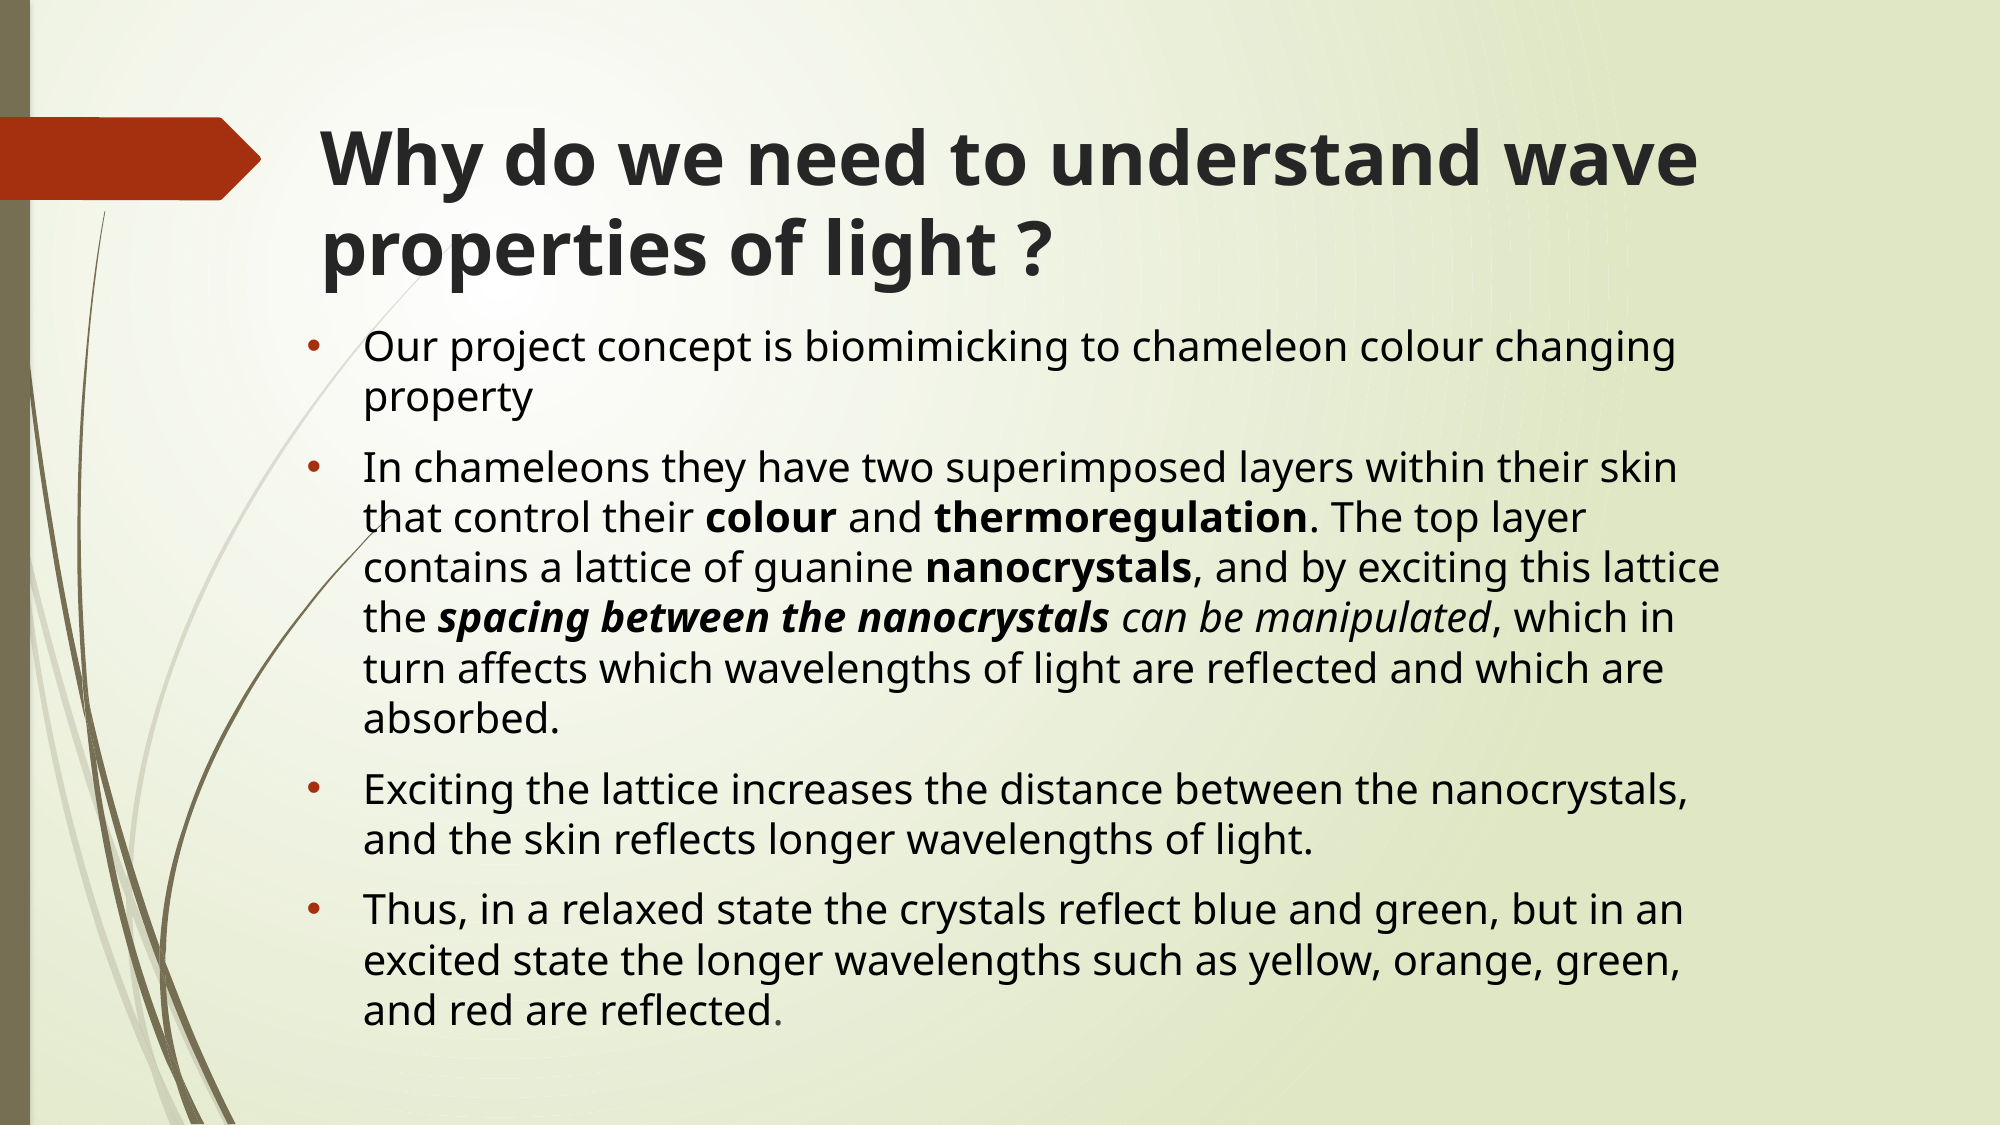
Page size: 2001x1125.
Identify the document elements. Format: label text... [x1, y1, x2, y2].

list Our project concept is biomimicking to chameleon colour changing property In chameleons they have two superimposed layers within their skin that control their colour and thermoregulation. The top layer contains a lattice of guanine nanocrystals, and by exciting this lattice the spacing between the nanocrystals can be manipulated, which in turn affects which wavelengths of light are reflected and which are absorbed. Exciting the lattice increases the distance between the nanocrystals, and the skin reflects longer wavelengths of light. Thus, in a relaxed state the crystals reflect blue and green, but in an excited state the longer wavelengths such as yellow, orange, green, and red are reflected. [291, 312, 1755, 1070]
title Why do we need to understand wave properties of light ? [305, 102, 1888, 313]
